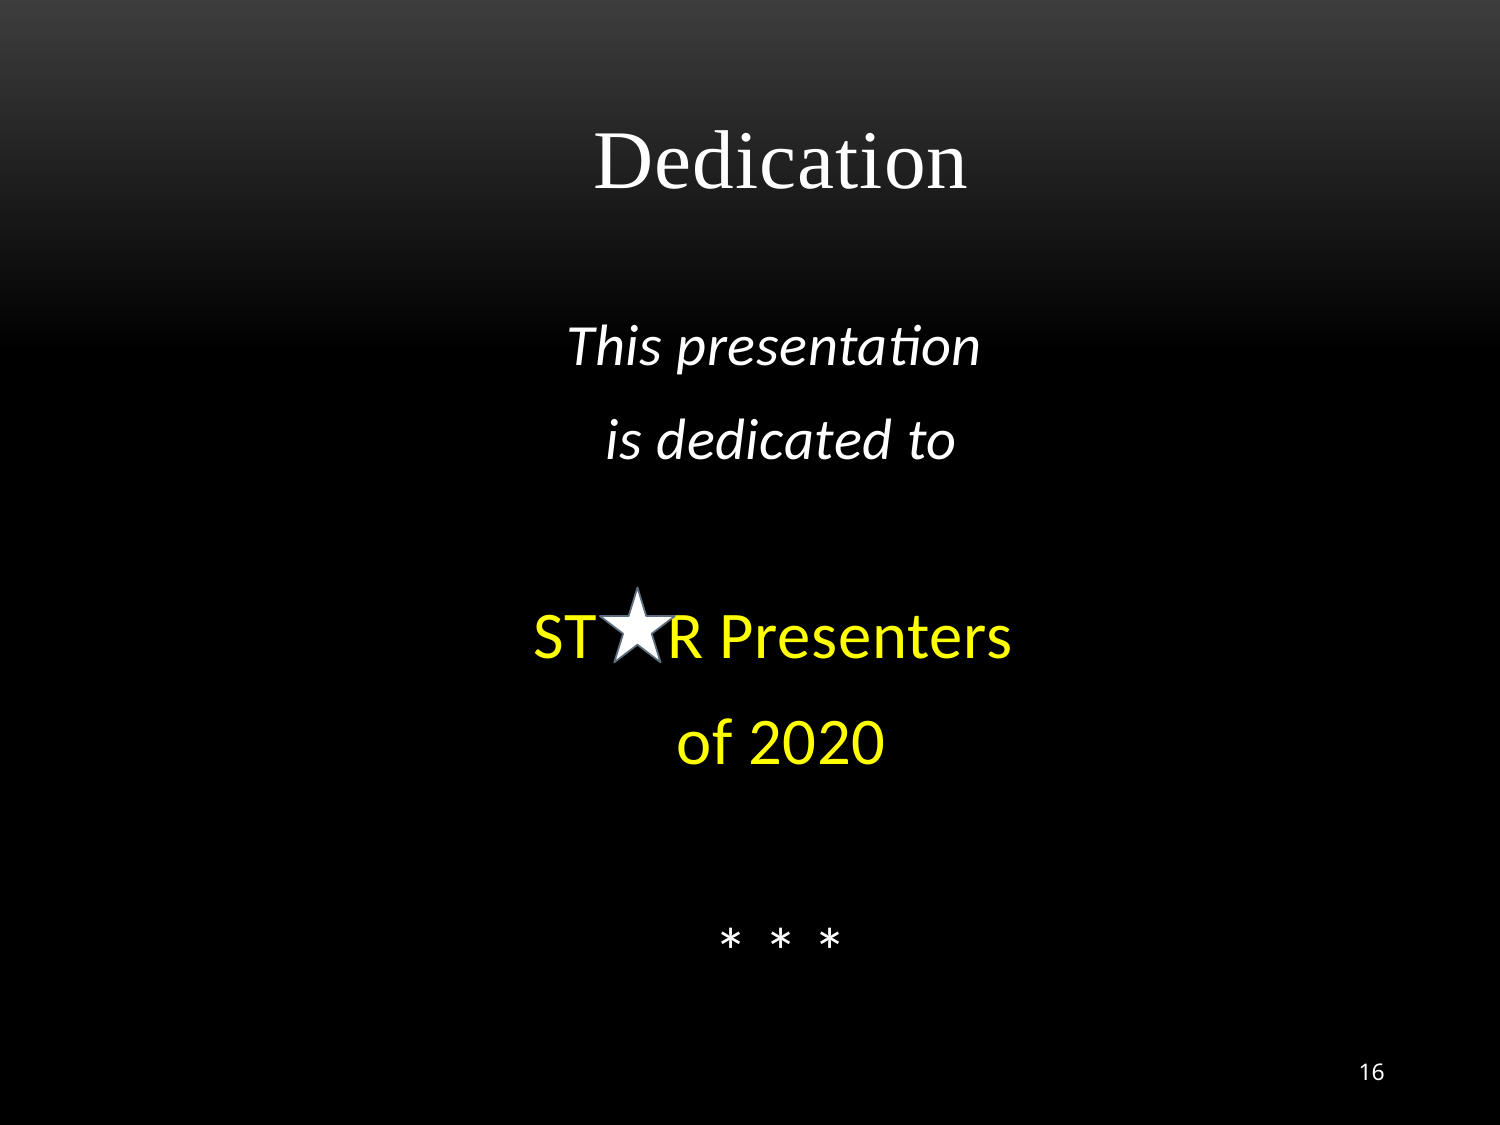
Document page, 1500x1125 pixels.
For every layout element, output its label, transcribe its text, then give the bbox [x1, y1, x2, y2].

title Dedication [137, 45, 1425, 213]
text_box [599, 586, 676, 664]
list This presentation is dedicated to ST R Presenters of 2020 * * * [137, 299, 1425, 1100]
